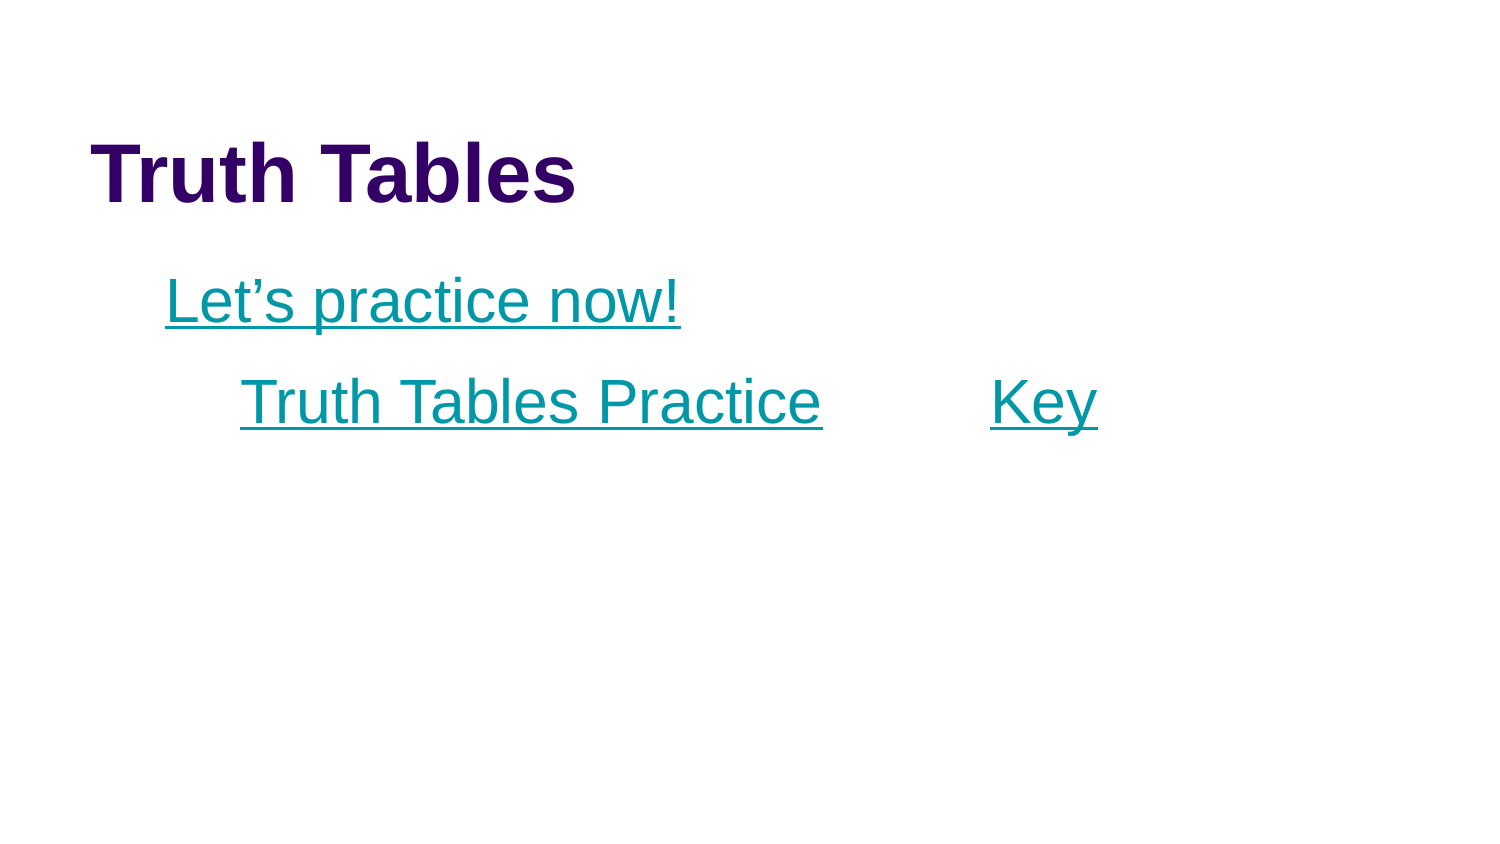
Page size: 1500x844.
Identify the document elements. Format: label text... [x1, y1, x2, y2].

title Truth Tables [75, 15, 1432, 227]
list Let’s practice now! Truth Tables Practice Key [75, 206, 1425, 633]
